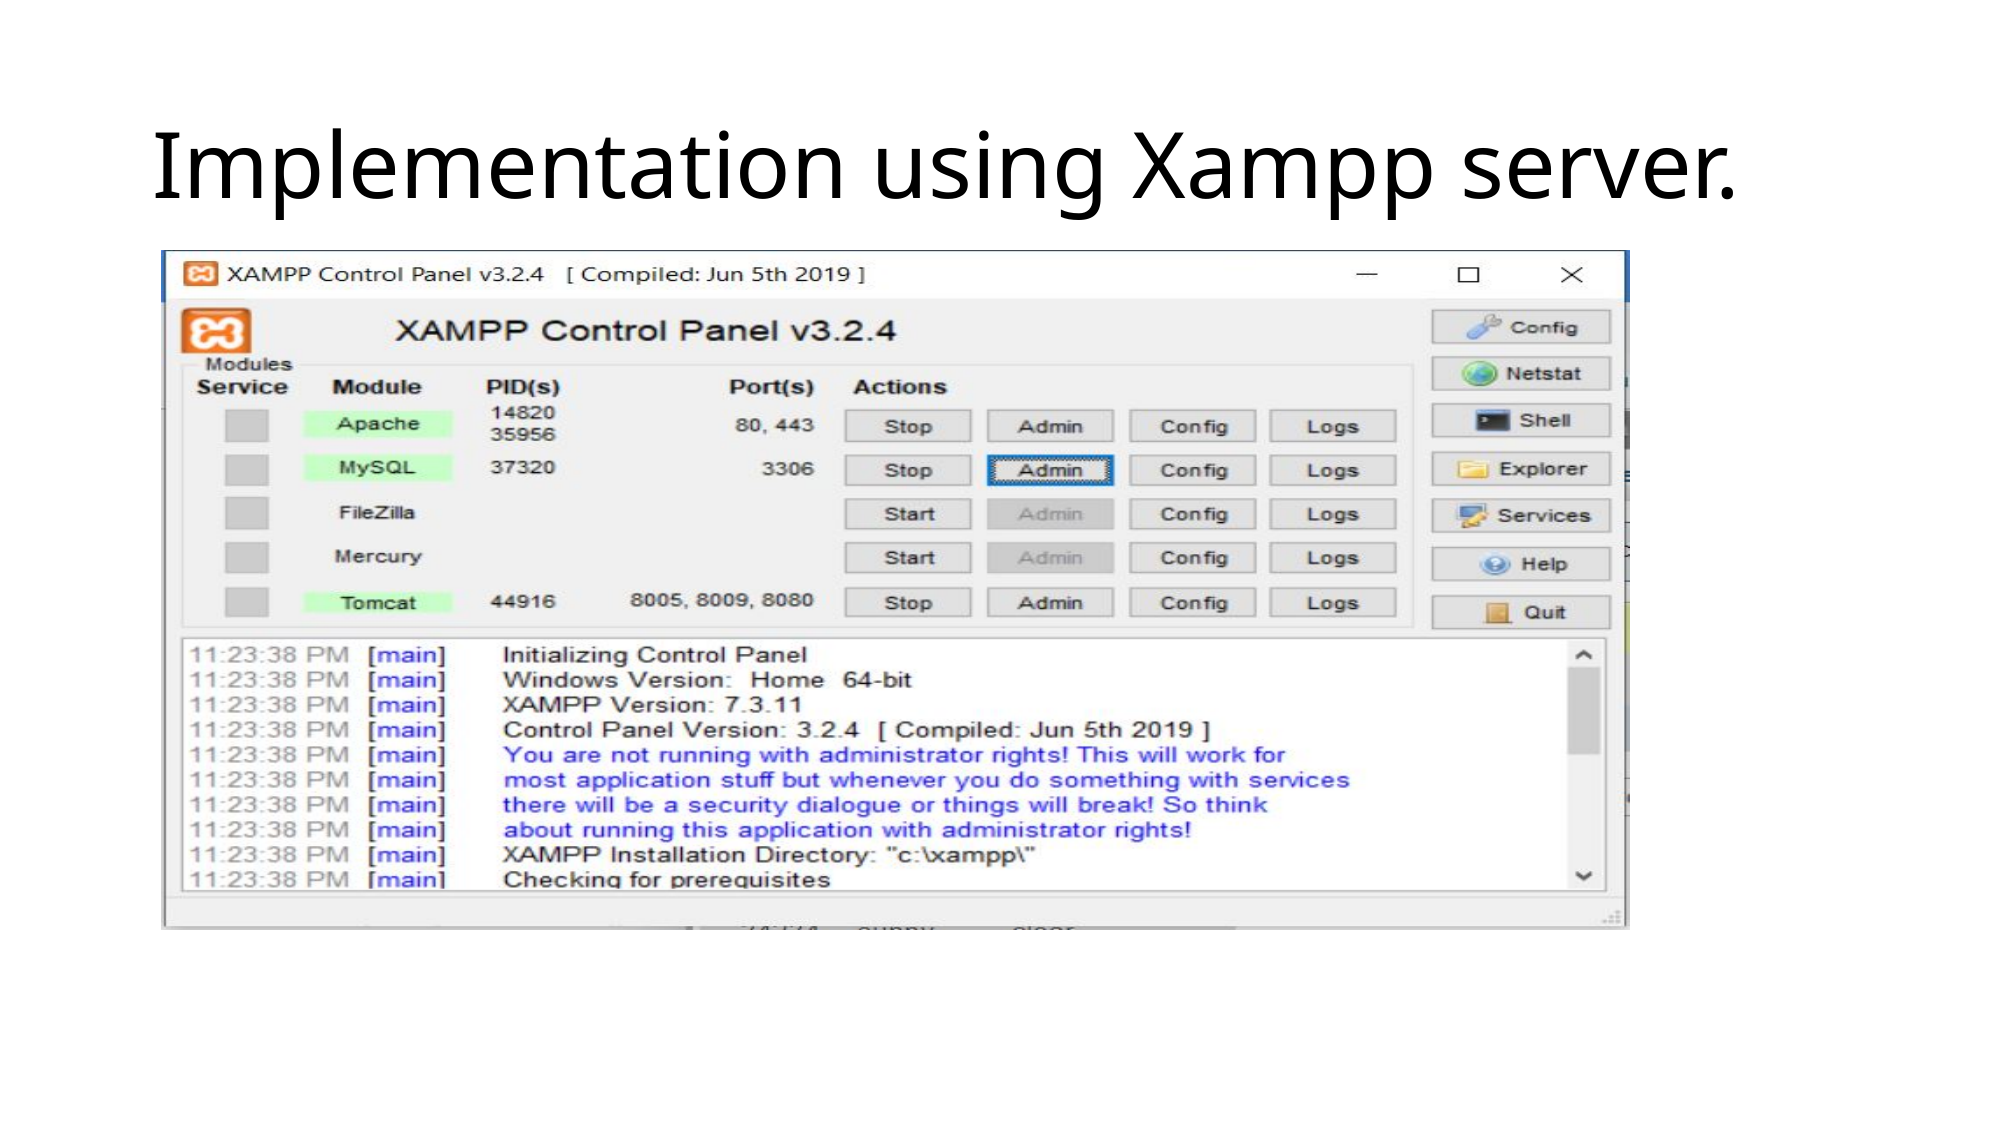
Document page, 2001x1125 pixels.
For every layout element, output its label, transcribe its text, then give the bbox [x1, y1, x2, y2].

title Implementation using Xampp server. [137, 59, 1863, 278]
picture [161, 250, 1630, 930]
text_box [161, 252, 1804, 1039]
